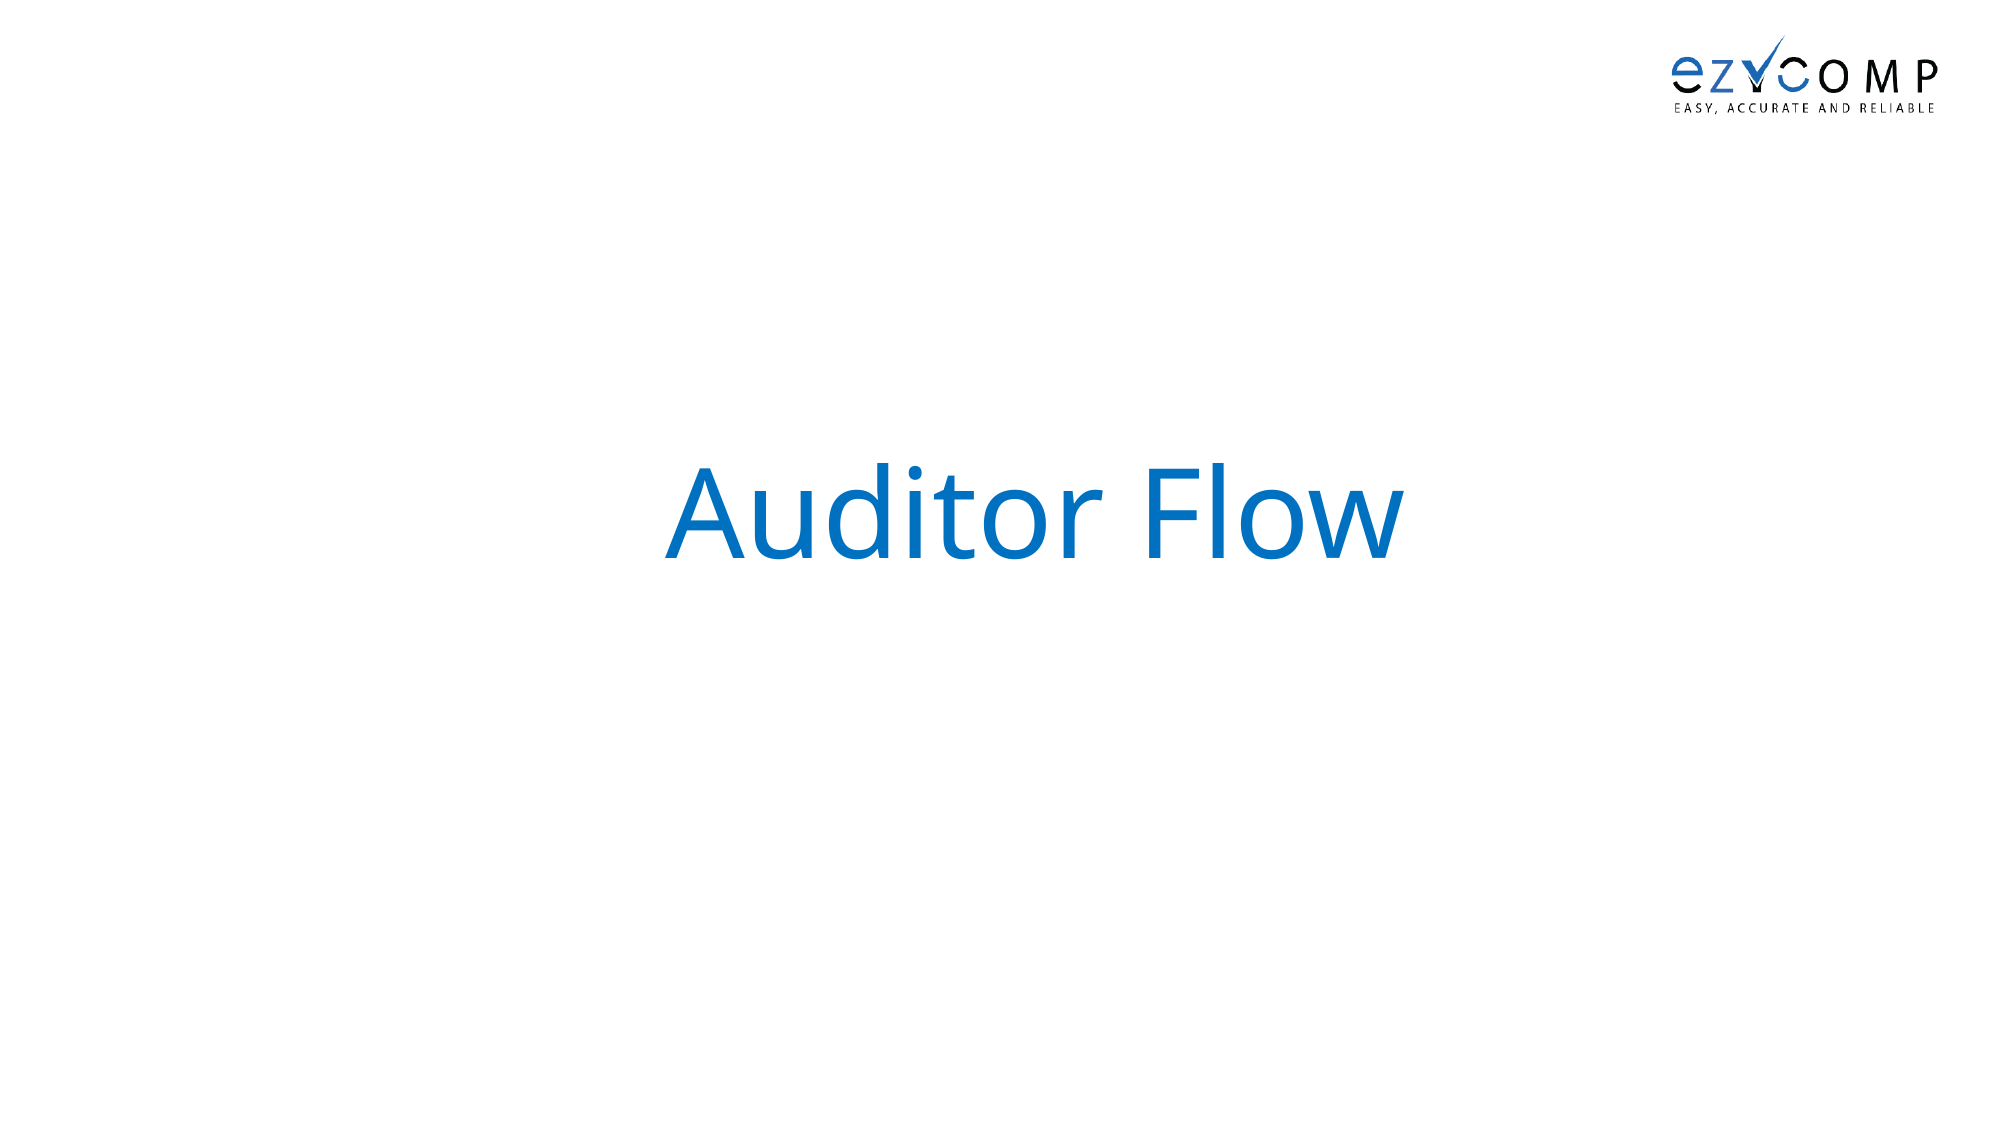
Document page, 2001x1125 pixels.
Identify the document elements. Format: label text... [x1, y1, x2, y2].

picture [1652, 0, 1955, 167]
text_box Auditor Flow [651, 426, 1422, 592]
